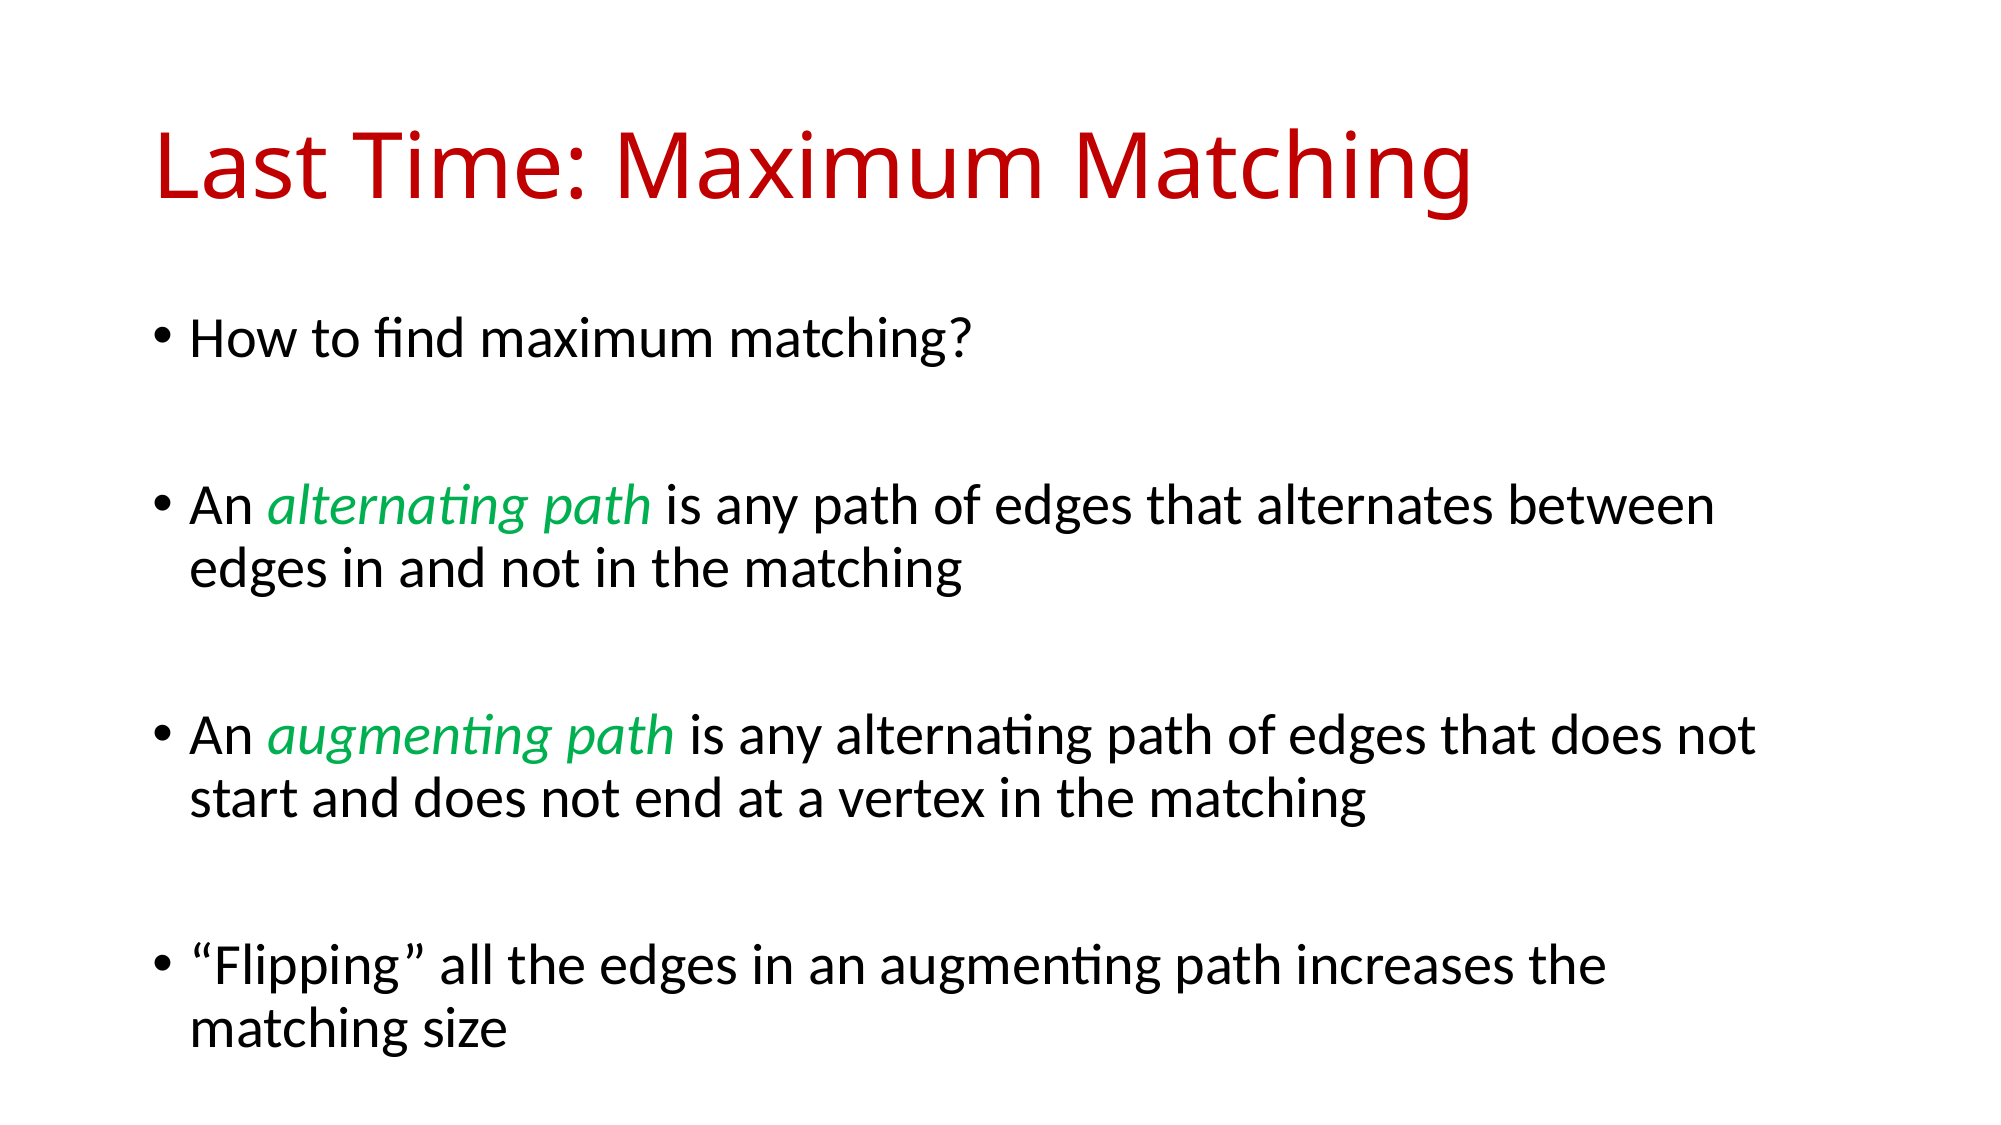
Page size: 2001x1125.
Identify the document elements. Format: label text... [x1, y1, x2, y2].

title Last Time: Maximum Matching [137, 59, 1863, 278]
list How to find maximum matching? An alternating path is any path of edges that alternates between edges in and not in the matching An augmenting path is any alternating path of edges that does not start and does not end at a vertex in the matching “Flipping” all the edges in an augmenting path increases the matching size [137, 299, 1818, 1097]
